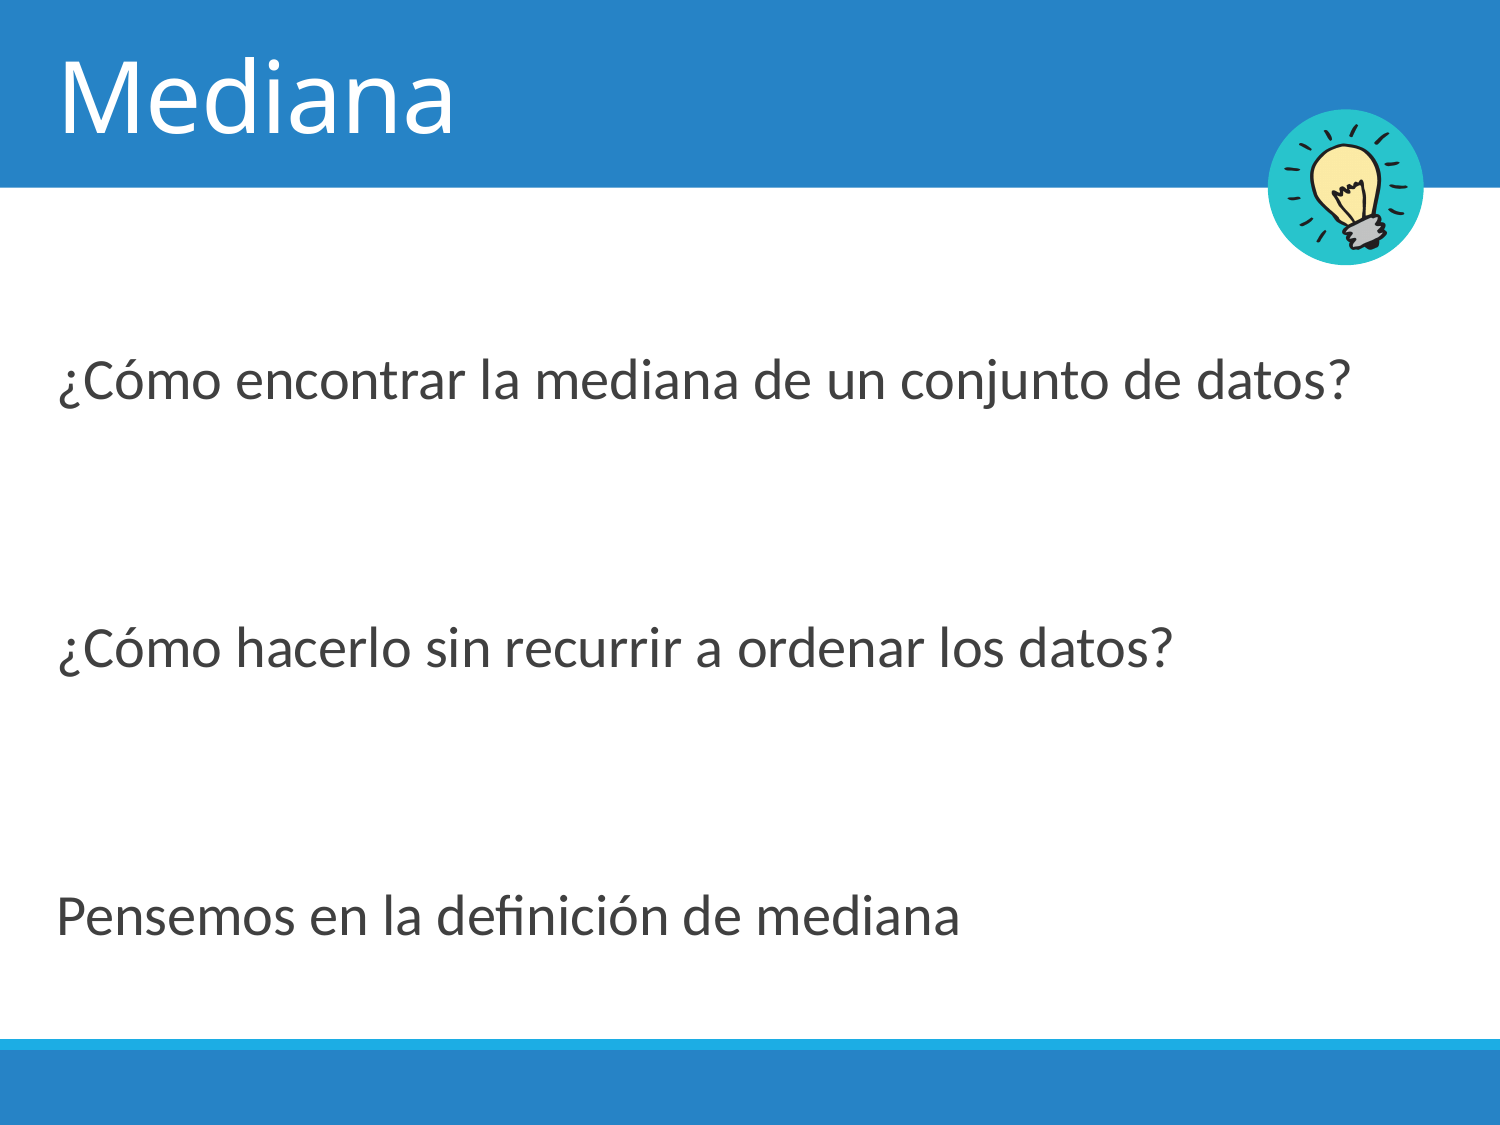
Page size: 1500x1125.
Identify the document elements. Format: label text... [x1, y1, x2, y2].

picture [1284, 188, 1408, 250]
list ¿Cómo encontrar la mediana de un conjunto de datos? ¿Cómo hacerlo sin recurrir a ordenar los datos? Pensemos en la definición de mediana [41, 299, 1459, 1001]
title Mediana [41, 0, 1459, 188]
